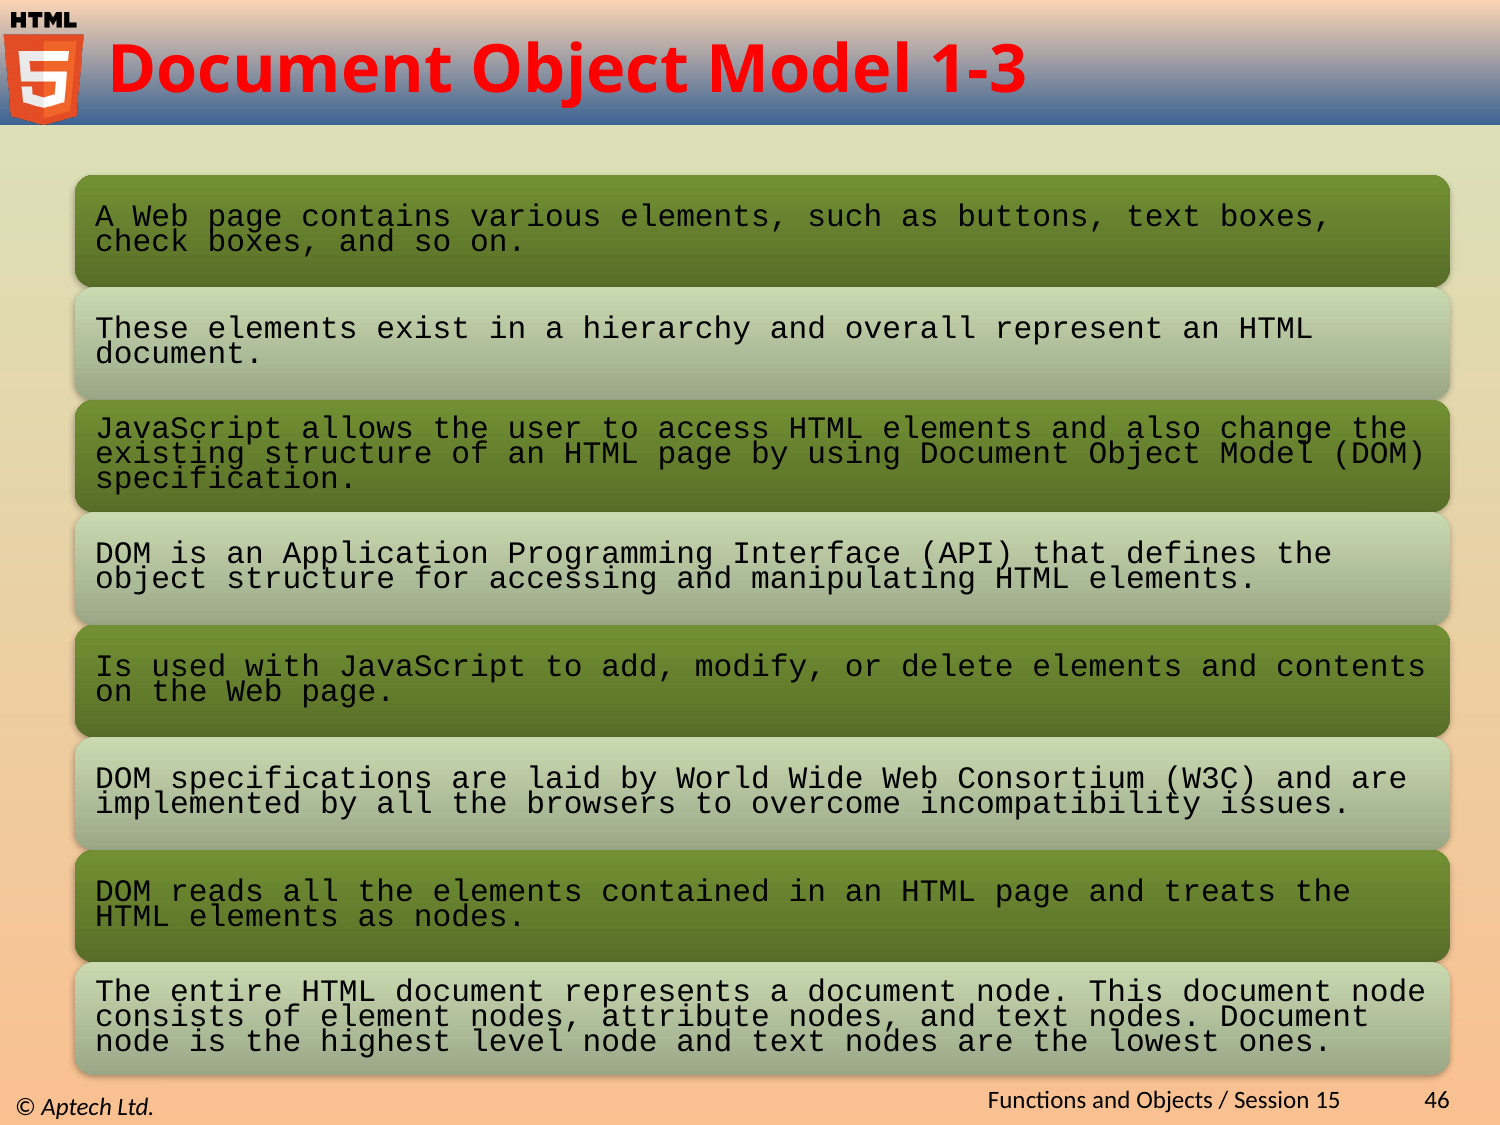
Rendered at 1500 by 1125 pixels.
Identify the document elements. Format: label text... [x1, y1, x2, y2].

slide_number 46 [1363, 1084, 1465, 1113]
title Document Object Model 1-3 [74, 32, 1476, 101]
footer Functions and Objects / Session 15 [375, 1084, 1363, 1113]
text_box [74, 174, 1451, 1076]
picture [0, 12, 100, 125]
